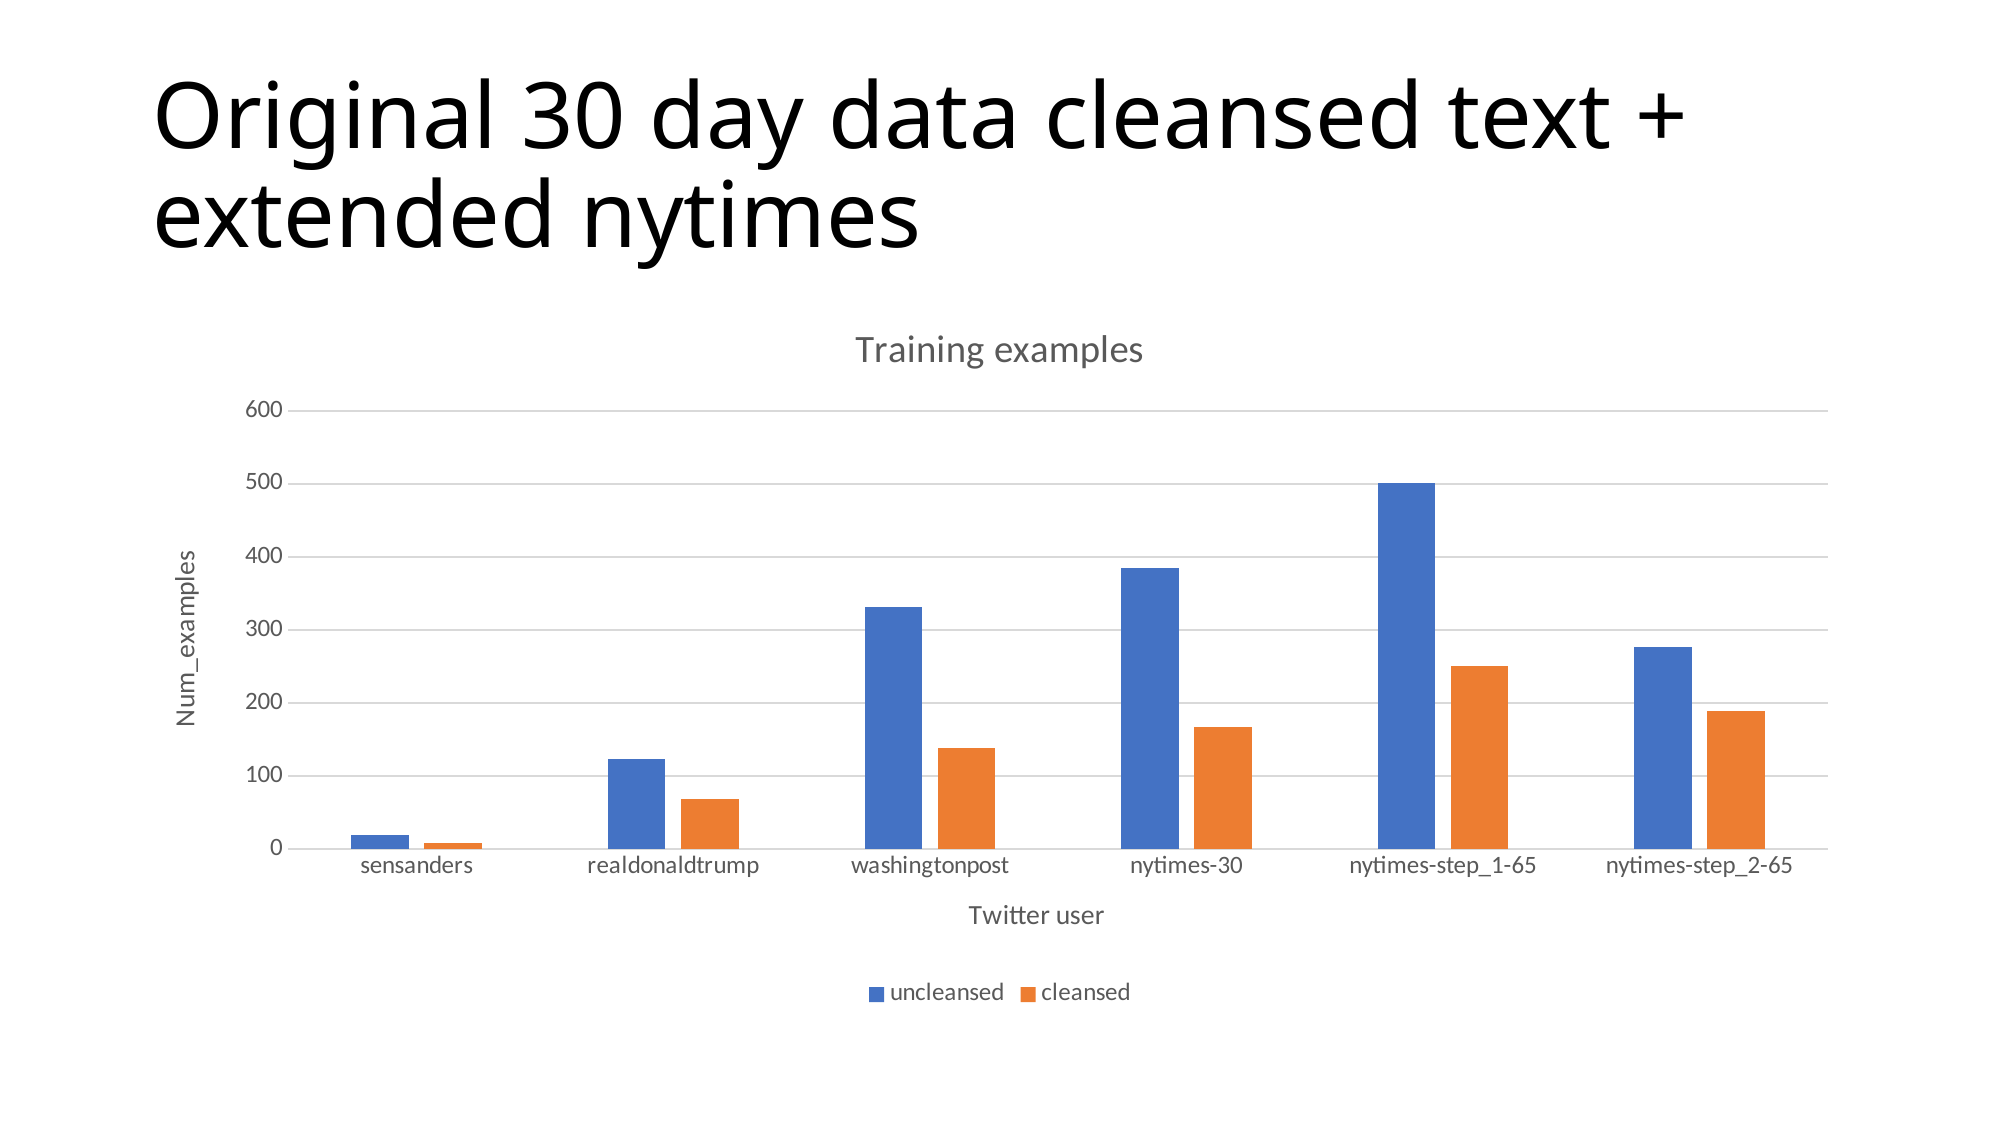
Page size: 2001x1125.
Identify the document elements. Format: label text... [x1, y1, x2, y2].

title Original 30 day data cleansed text + extended nytimes [137, 59, 1863, 278]
chart [137, 299, 1863, 1014]
